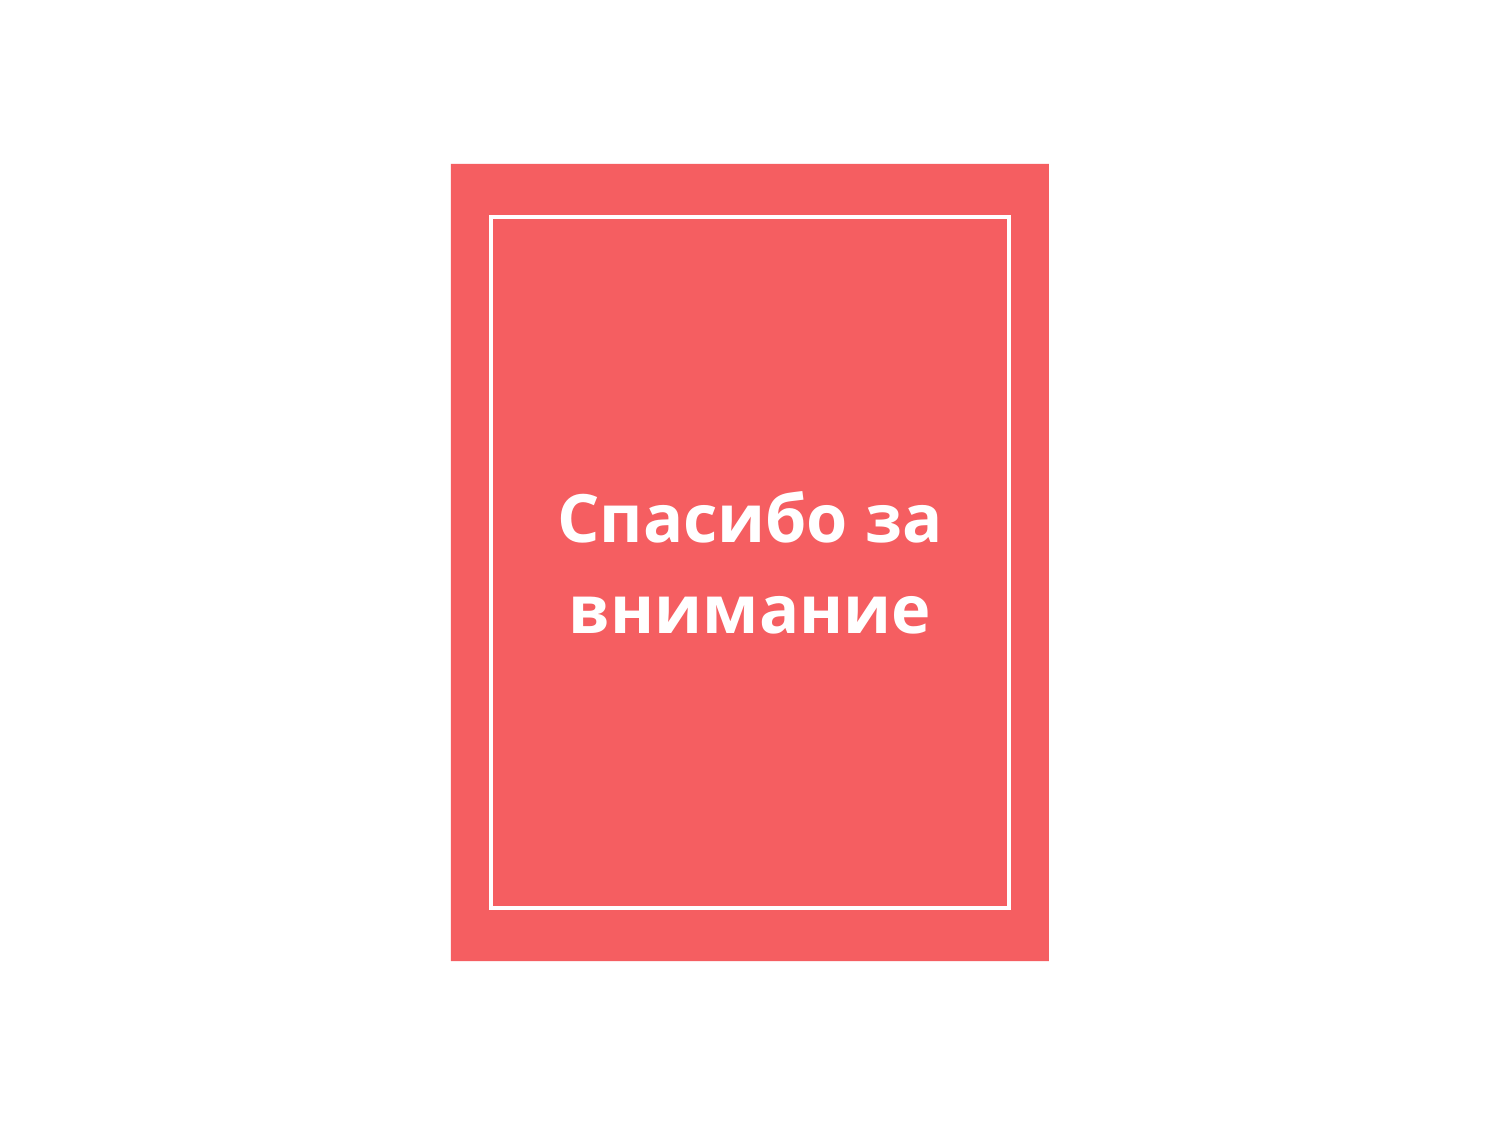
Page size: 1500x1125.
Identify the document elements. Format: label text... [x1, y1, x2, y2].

title Спасибо за внимание [507, 429, 993, 696]
